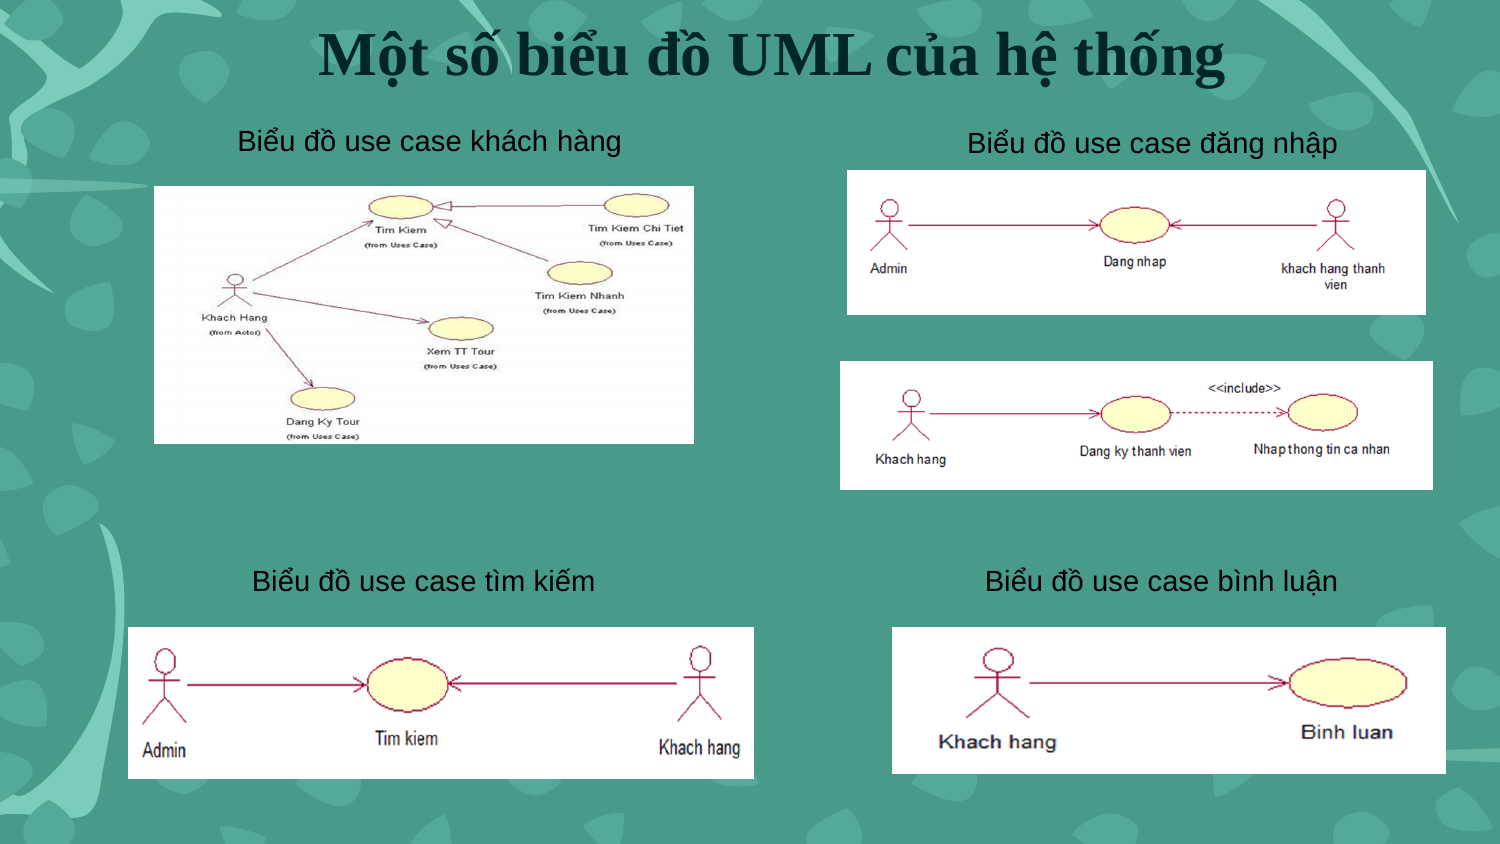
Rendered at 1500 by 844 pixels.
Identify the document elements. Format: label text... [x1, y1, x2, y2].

picture [153, 185, 694, 444]
text_box Biểu đồ use case tìm kiếm [237, 554, 611, 605]
text_box Biểu đồ use case đăng nhập [952, 116, 1354, 167]
text_box Biểu đồ use case bình luận [970, 554, 1354, 605]
text_box Biểu đồ use case khách hàng [189, 114, 637, 165]
picture [128, 627, 754, 779]
title Một số biểu đồ UML của hệ thống [139, 85, 1406, 166]
picture [840, 360, 1433, 490]
picture [847, 170, 1426, 316]
picture [892, 627, 1446, 775]
